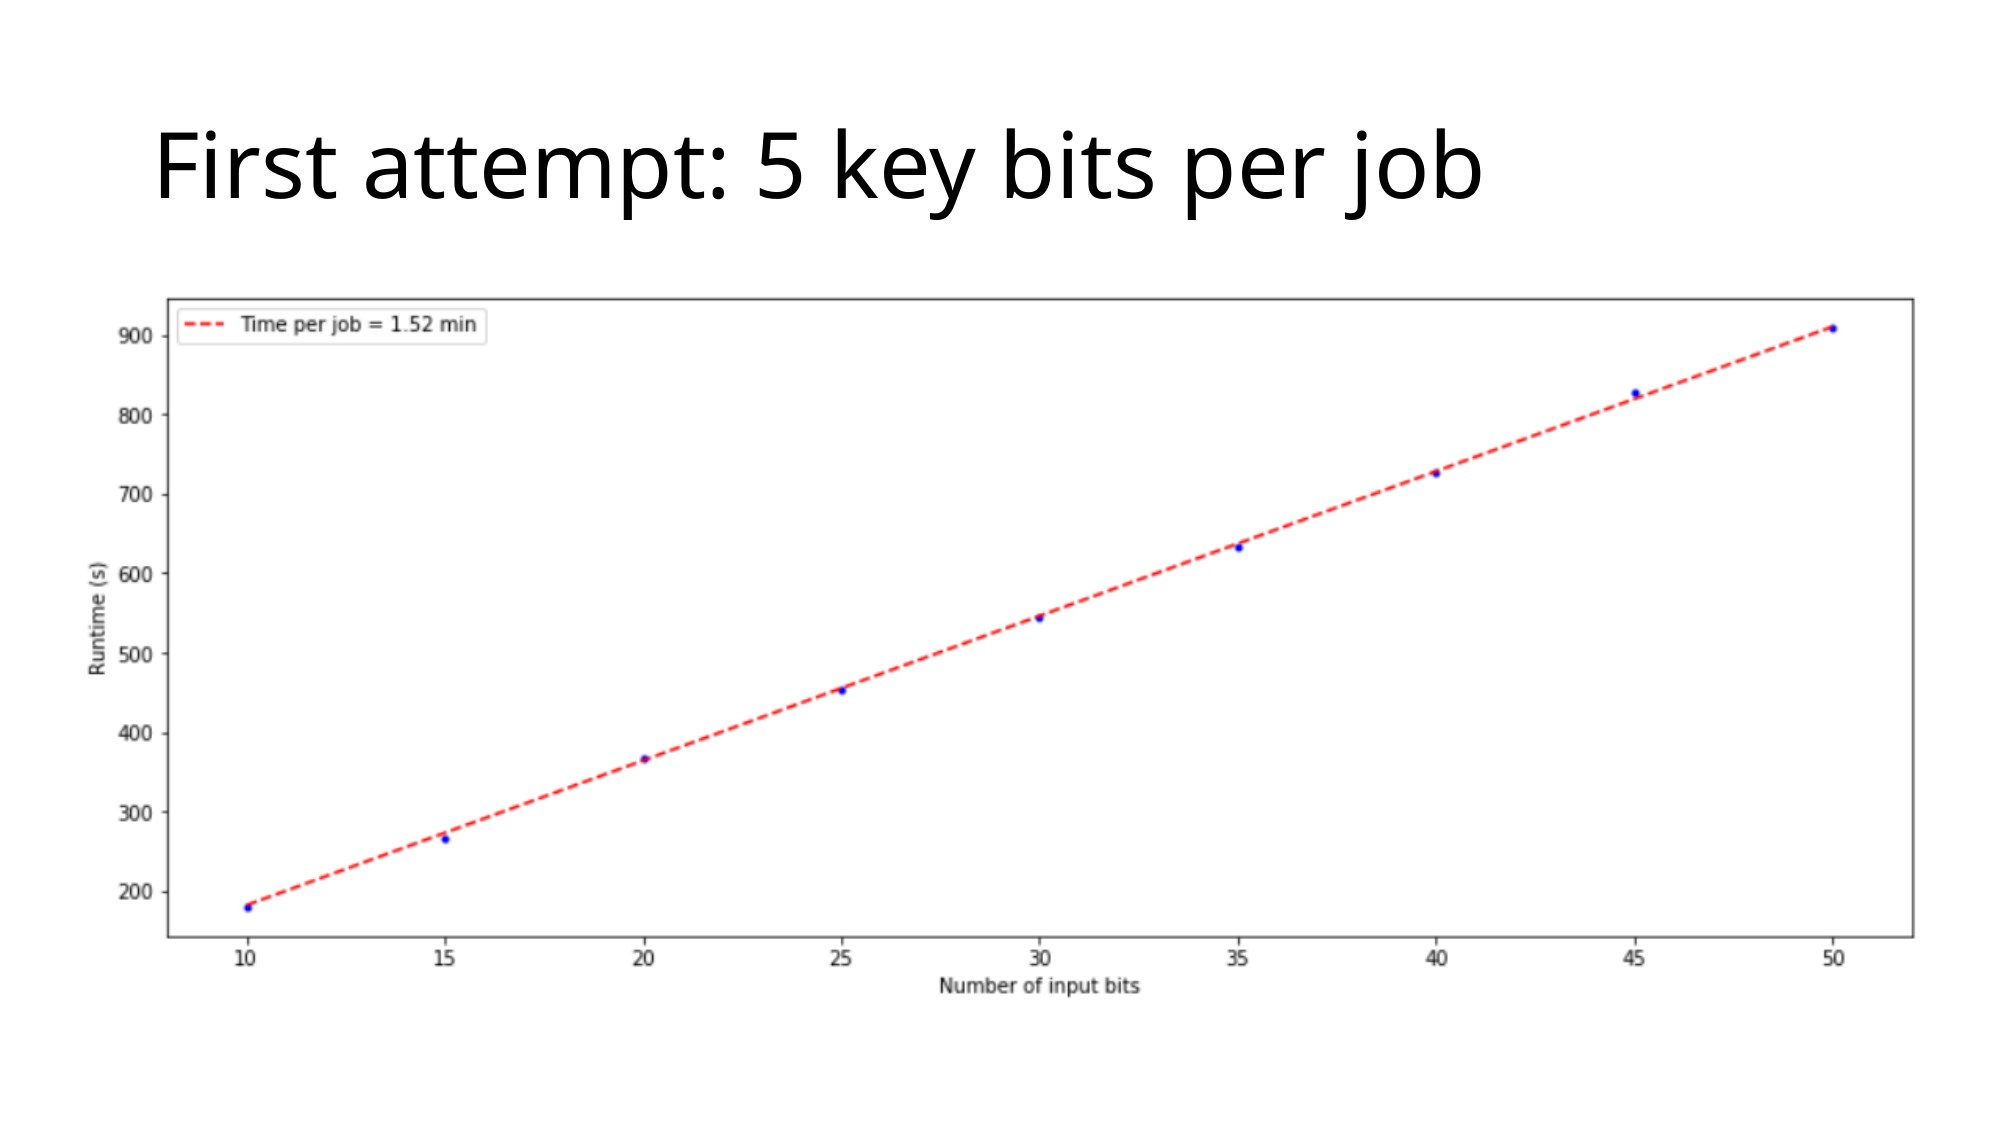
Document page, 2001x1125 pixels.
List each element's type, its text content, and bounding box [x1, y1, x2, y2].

title First attempt: 5 key bits per job [137, 59, 1863, 278]
picture [77, 288, 1923, 1000]
